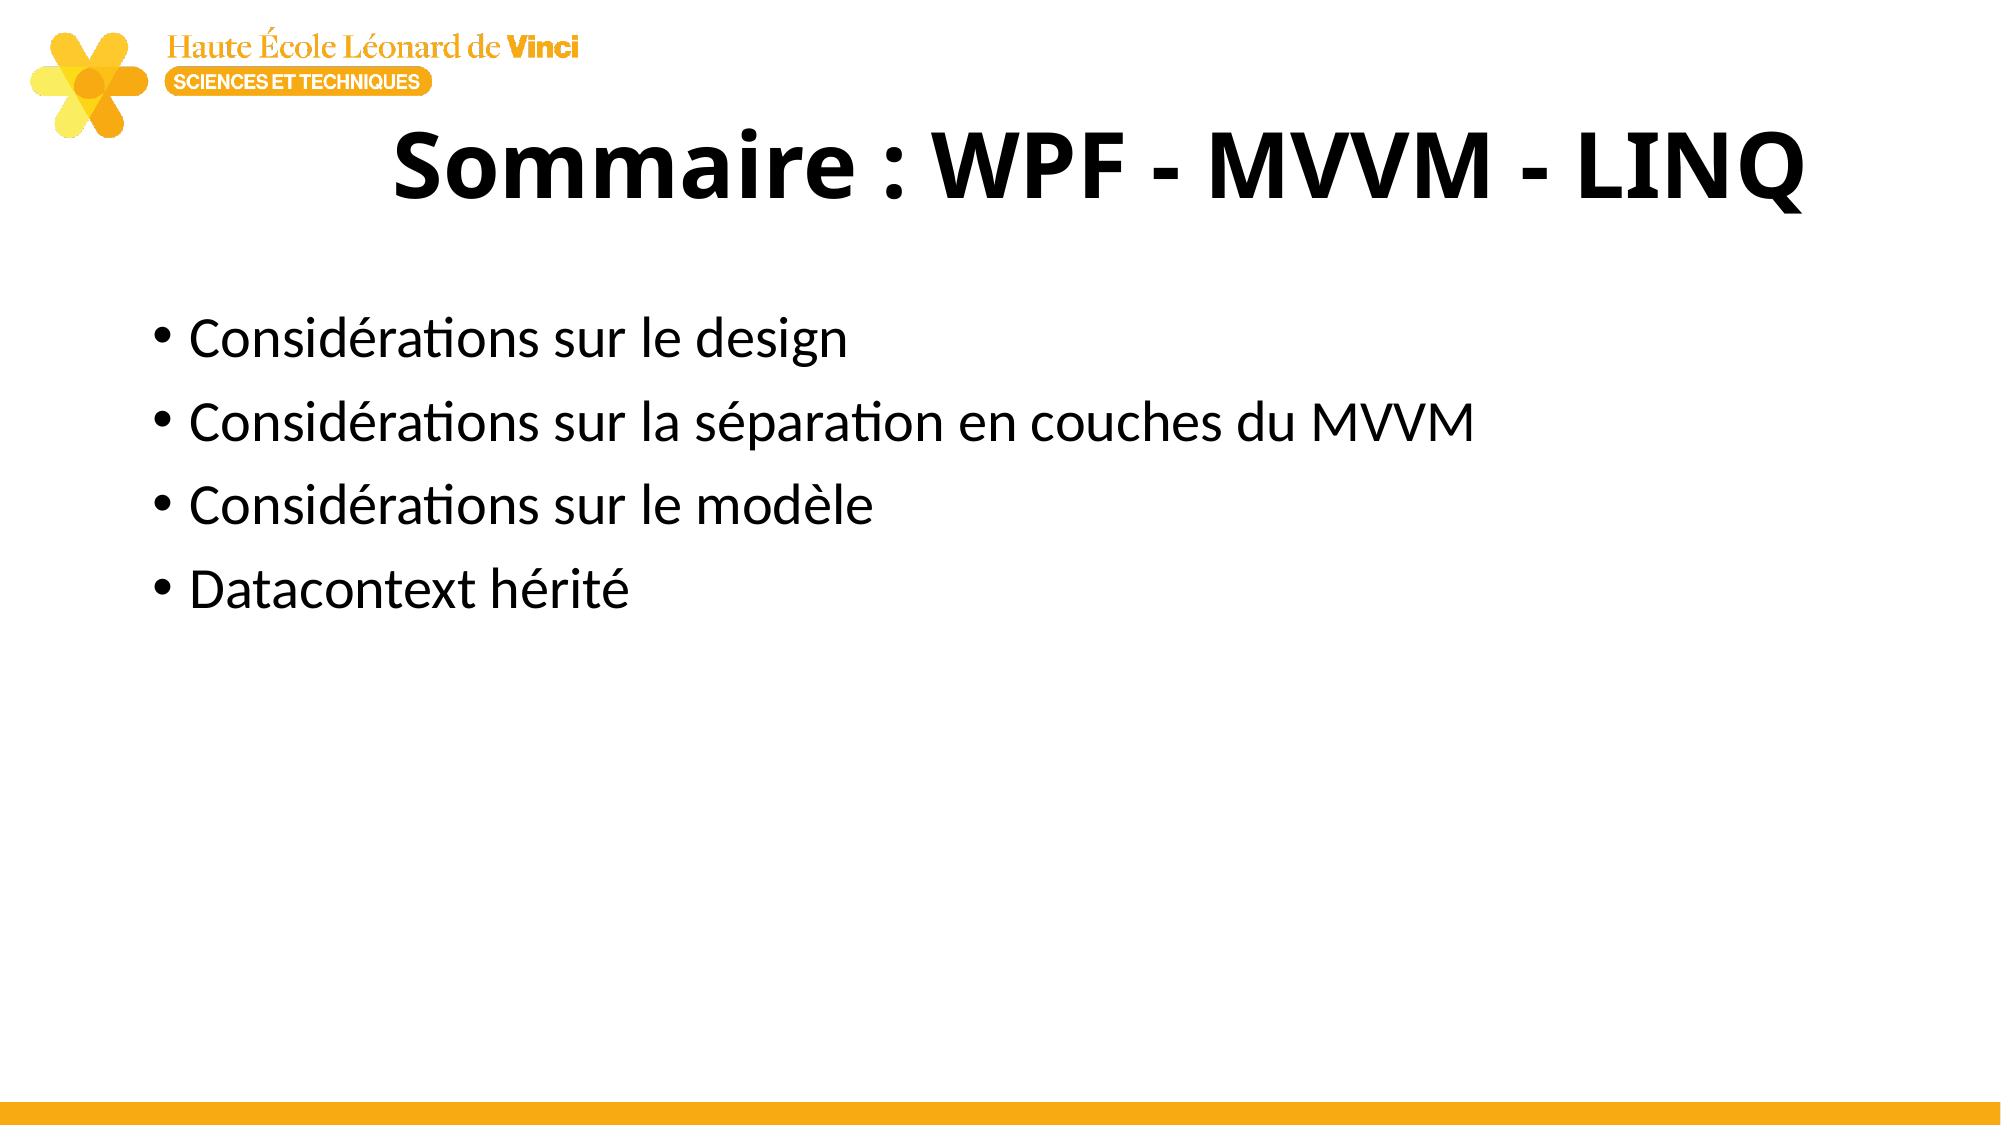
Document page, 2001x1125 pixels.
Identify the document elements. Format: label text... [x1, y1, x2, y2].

picture [30, 27, 578, 138]
title Sommaire : WPF - MVVM - LINQ [378, 59, 1863, 278]
list Considérations sur le design Considérations sur la séparation en couches du MVVM Considérations sur le modèle Datacontext hérité [137, 299, 1863, 1014]
